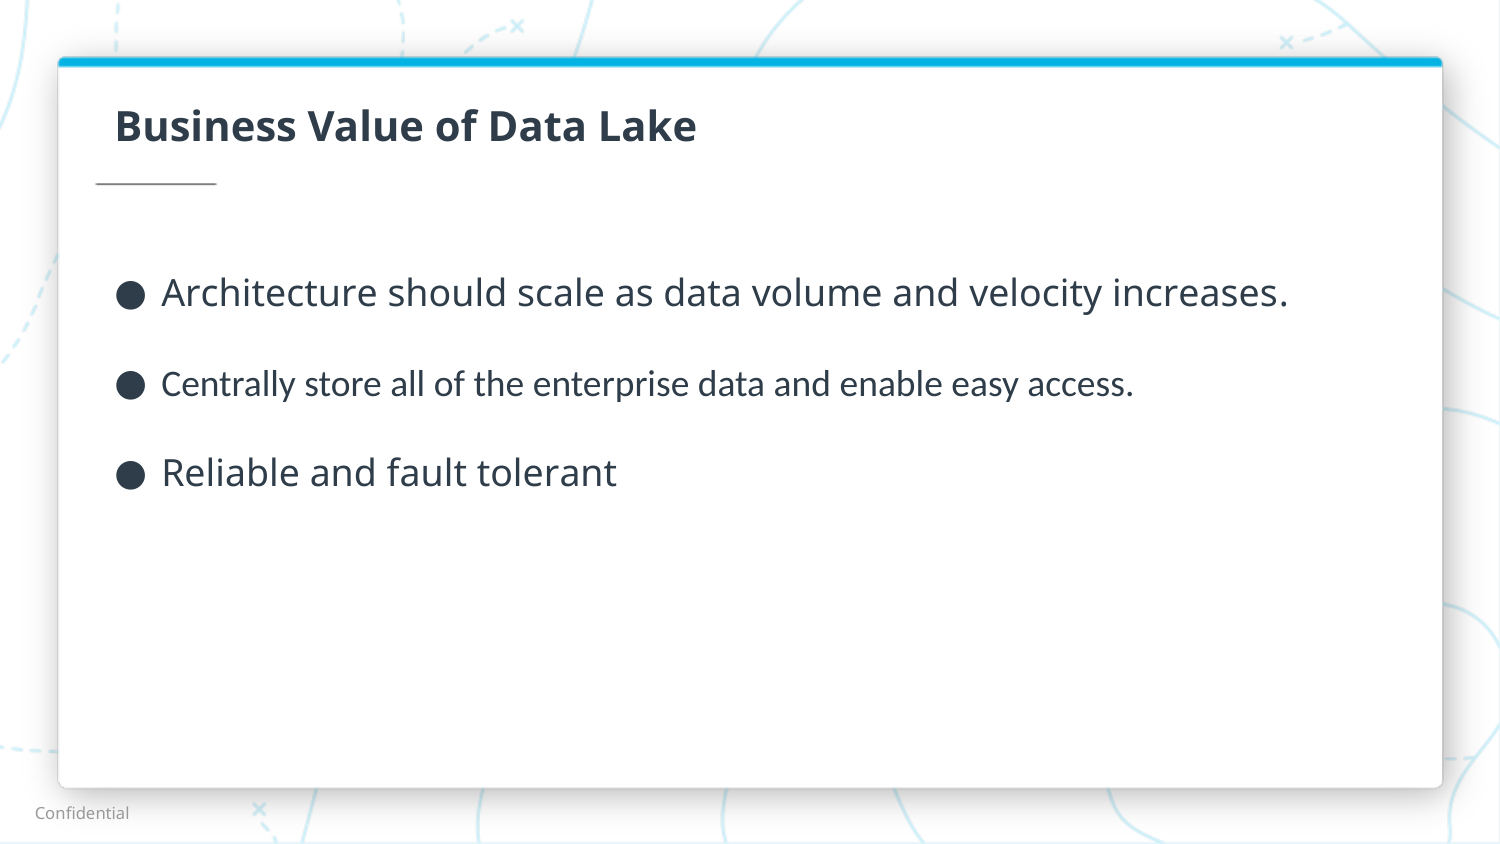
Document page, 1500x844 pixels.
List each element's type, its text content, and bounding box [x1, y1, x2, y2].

title Business Value of Data Lake [99, 77, 1401, 172]
picture [0, 0, 1500, 844]
list Architecture should scale as data volume and velocity increases. Centrally store all of the enterprise data and enable easy access. Reliable and fault tolerant [99, 253, 1390, 765]
